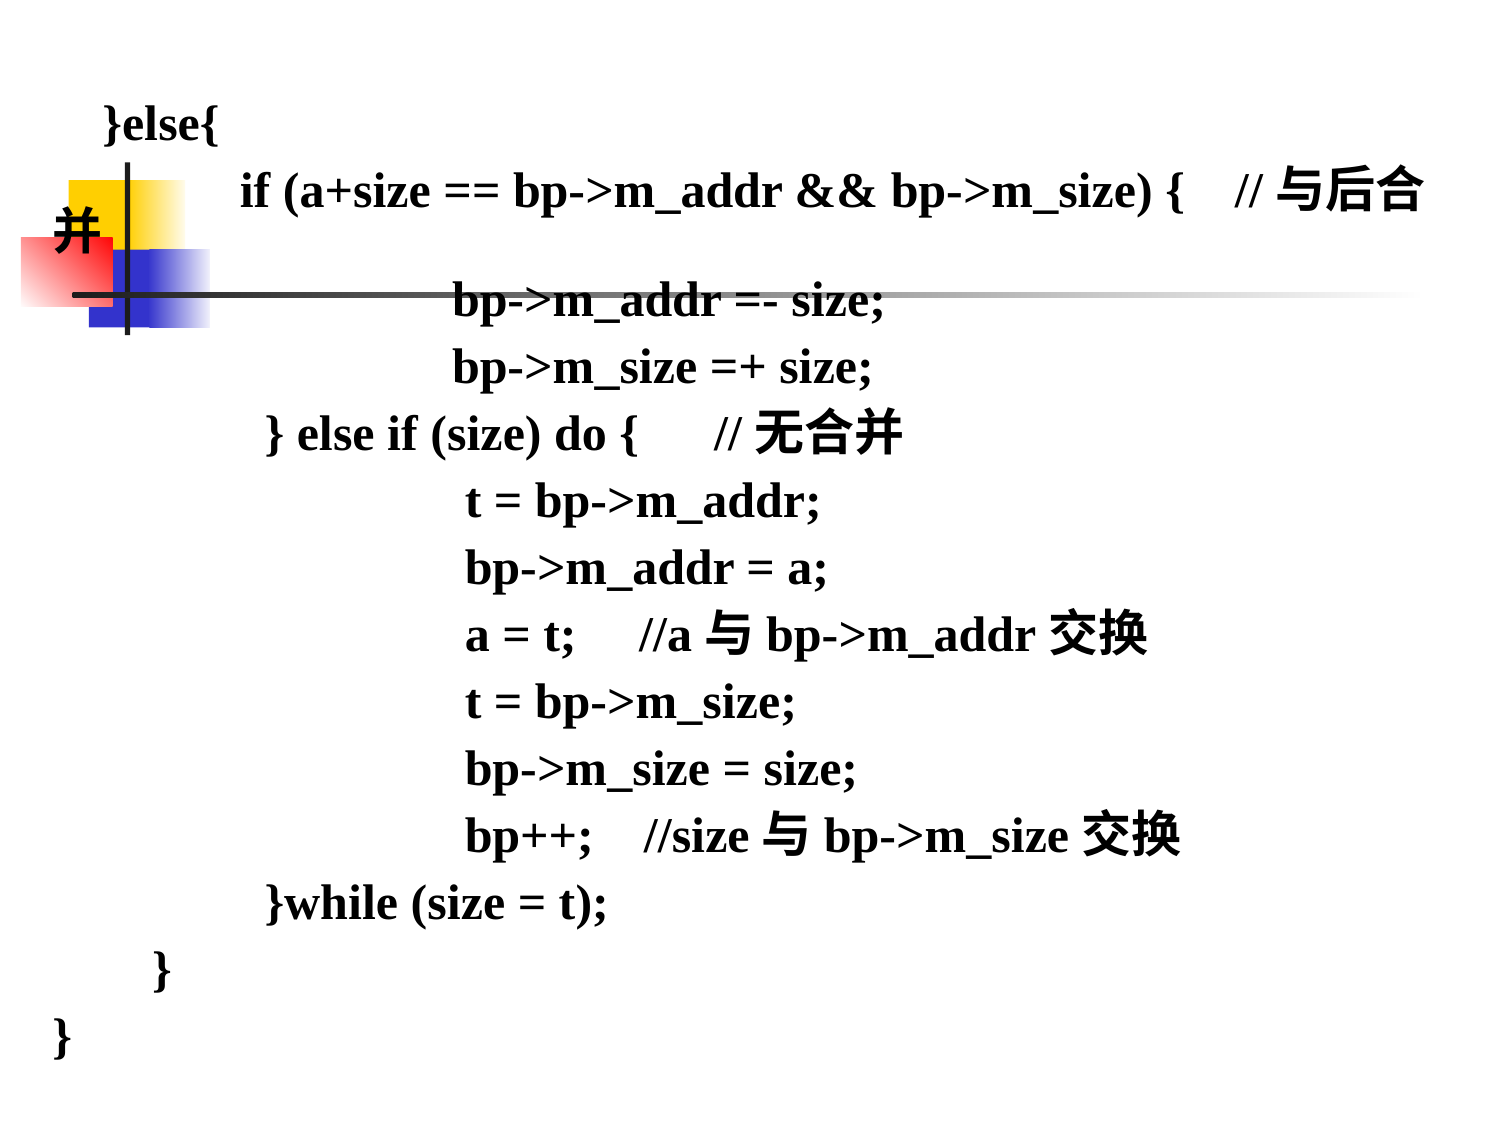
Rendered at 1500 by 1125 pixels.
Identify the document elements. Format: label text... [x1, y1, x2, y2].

text_box }else{ if (a+size == bp->m_addr && bp->m_size) { //与后合并 bp->m_addr =- size; bp->m_size =+ size; } else if (size) do { //无合并 t = bp->m_addr; bp->m_addr = a; a = t; //a与bp->m_addr交换 t = bp->m_size; bp->m_size = size; bp++; //size与bp->m_size交换 }while (size = t); } } [37, 99, 1475, 1070]
